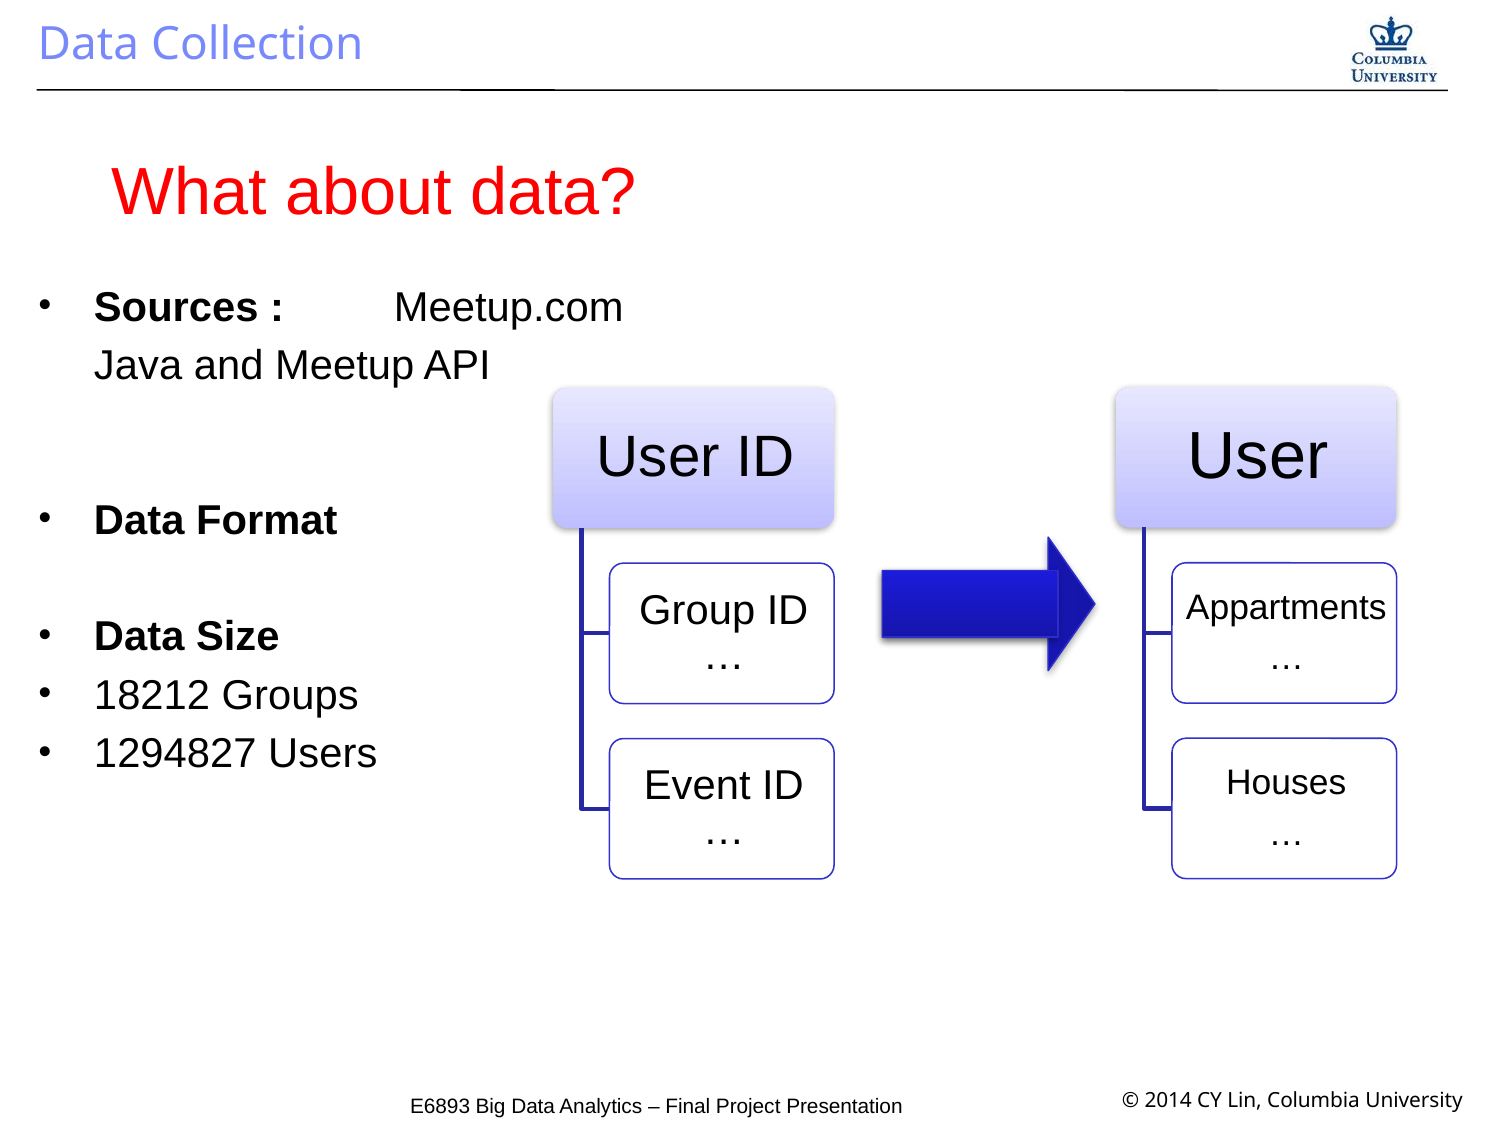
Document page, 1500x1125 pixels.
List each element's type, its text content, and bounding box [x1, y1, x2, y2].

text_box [1074, 386, 1438, 880]
title Data Collection [29, 11, 1435, 122]
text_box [512, 387, 876, 880]
list What about data? Sources : Meetup.com Java and Meetup API Data Format Data Size 18212 Groups 1294827 Users [29, 139, 1013, 963]
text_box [882, 536, 1069, 671]
